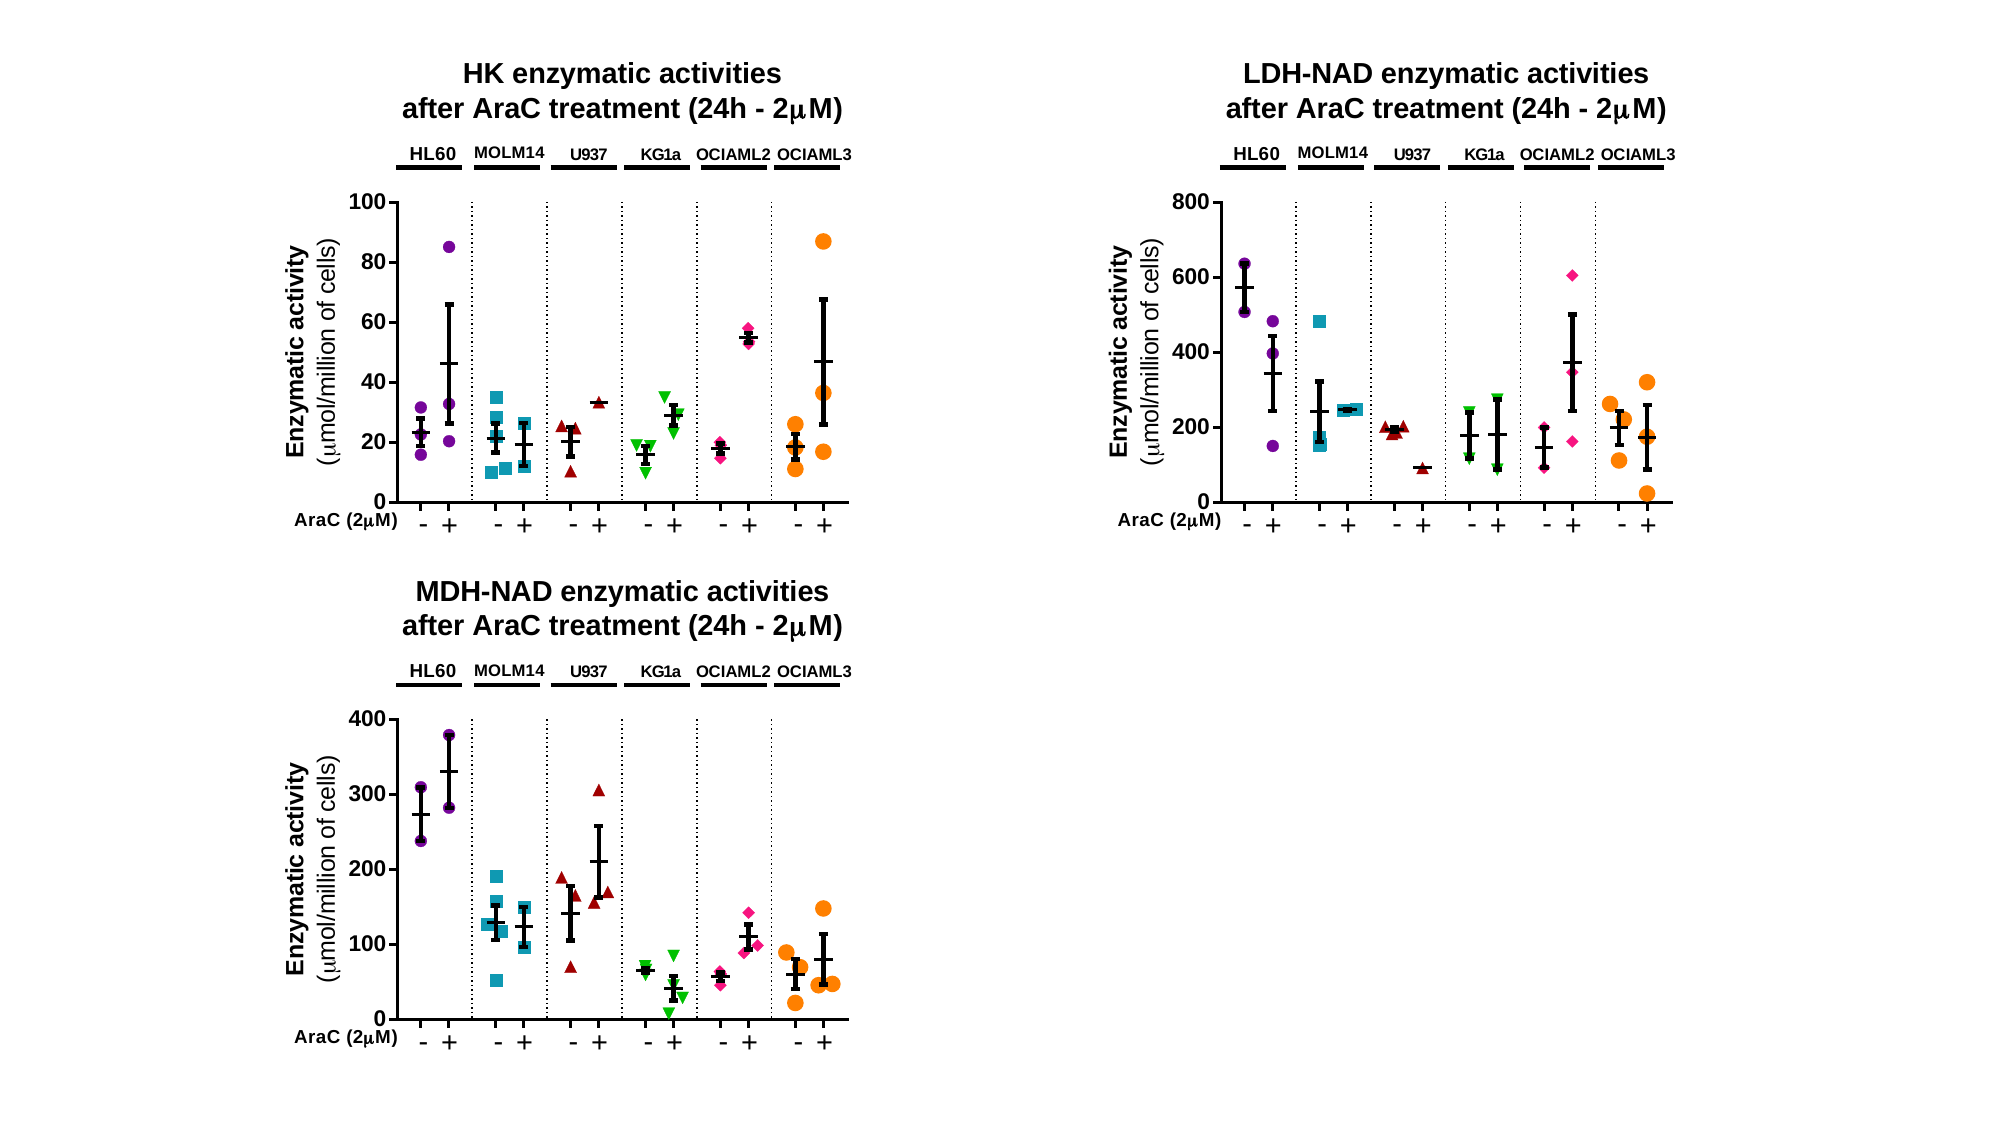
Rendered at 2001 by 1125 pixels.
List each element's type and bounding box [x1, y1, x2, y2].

text_box [259, 552, 893, 1080]
text_box [259, 35, 893, 552]
text_box [1083, 35, 1717, 563]
